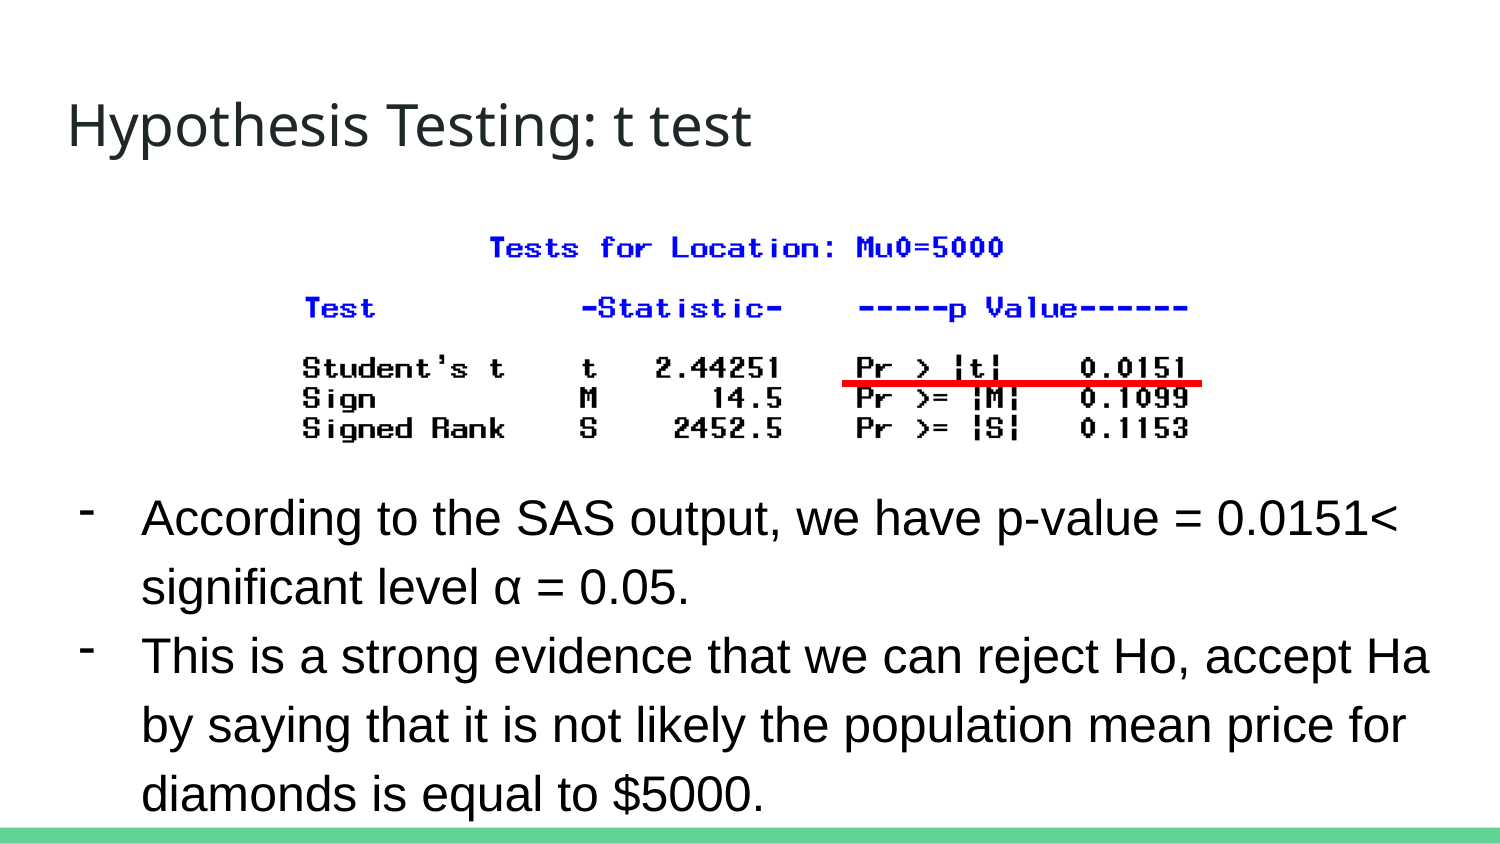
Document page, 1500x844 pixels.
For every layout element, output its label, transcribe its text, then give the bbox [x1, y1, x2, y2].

picture [188, 174, 1312, 496]
title Hypothesis Testing: t test [51, 72, 1449, 167]
text_box According to the SAS output, we have p-value = 0.0151< significant level α = 0.05. This is a strong evidence that we can reject Ho, accept Ha by saying that it is not likely the population mean price for diamonds is equal to $5000. [51, 461, 1449, 807]
